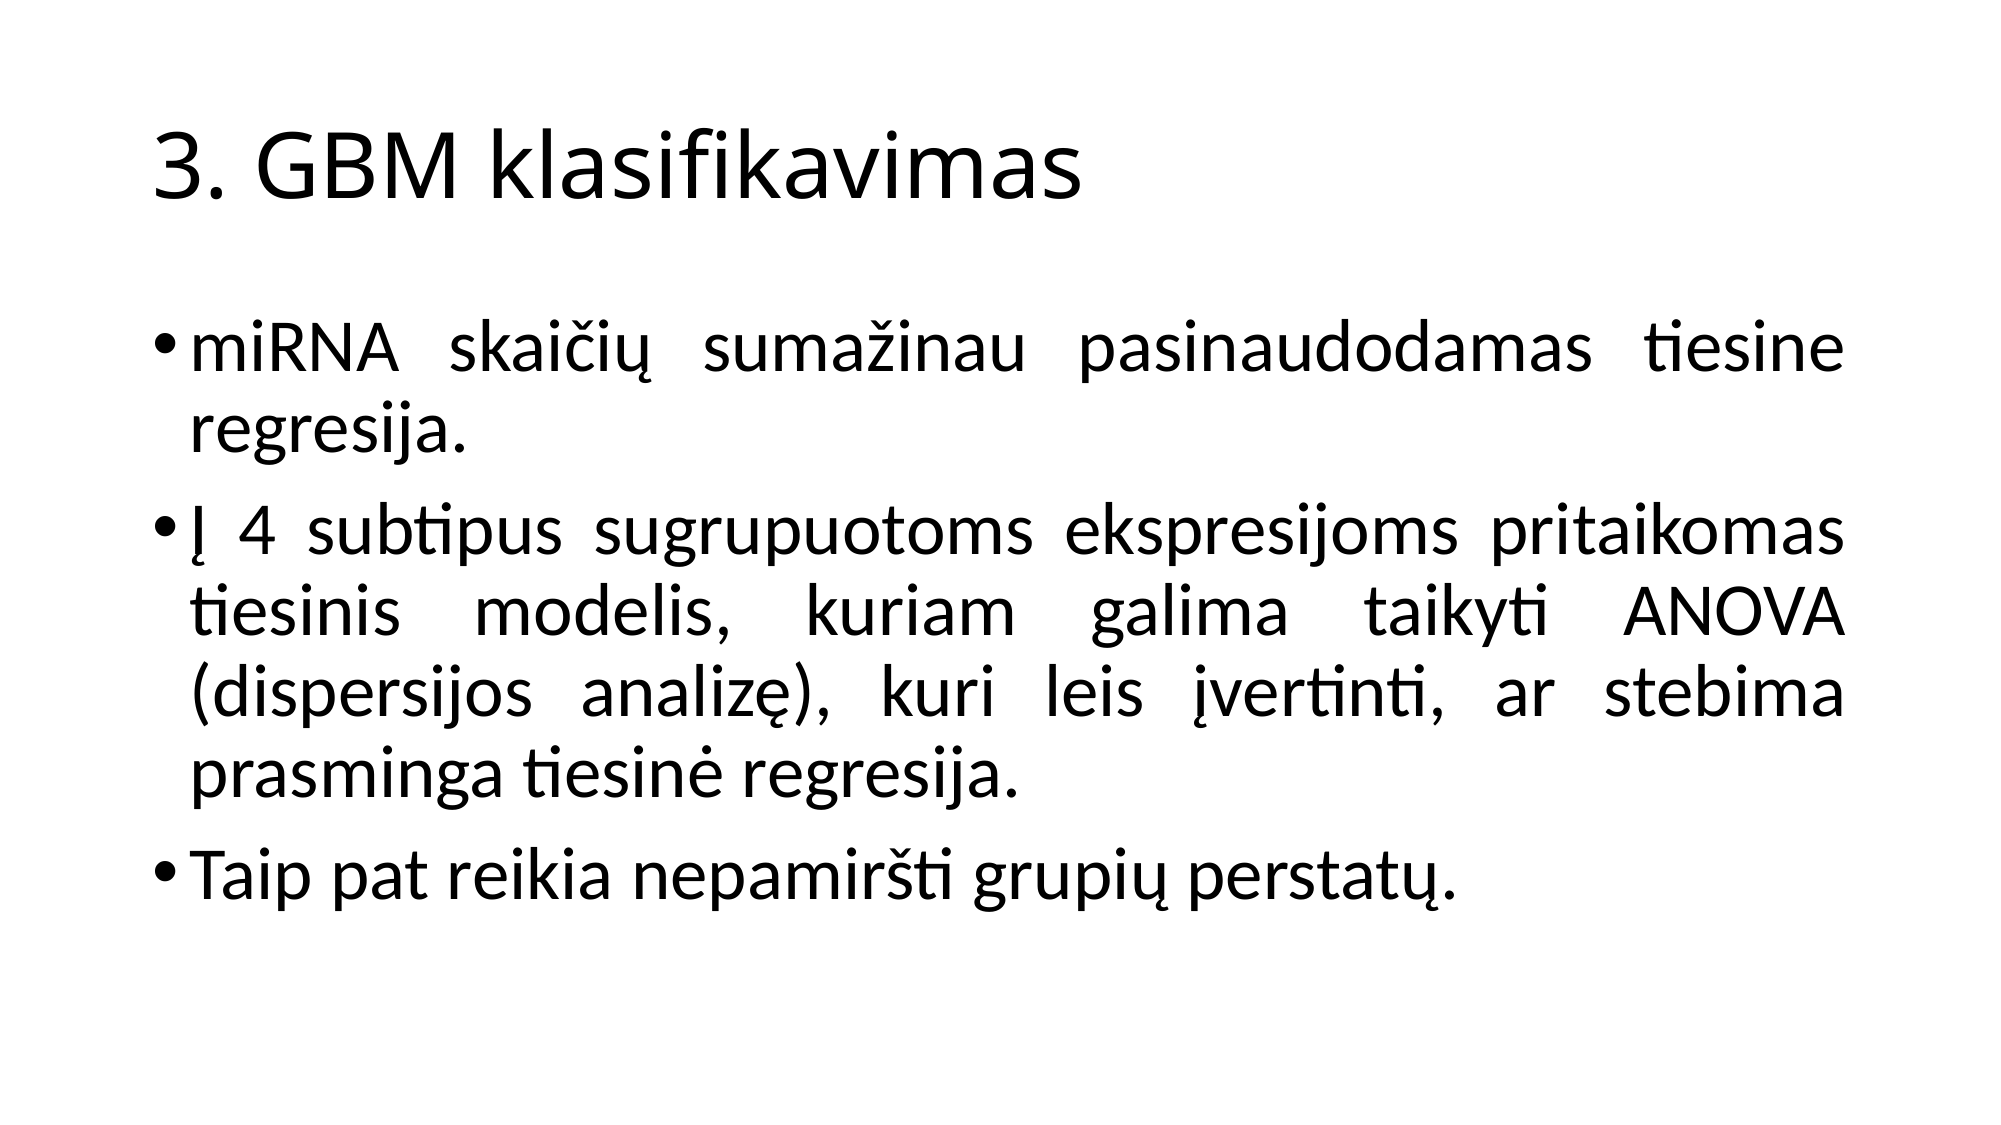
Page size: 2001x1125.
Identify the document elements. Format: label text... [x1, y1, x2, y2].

list miRNA skaičių sumažinau pasinaudodamas tiesine regresija. Į 4 subtipus sugrupuotoms ekspresijoms pritaikomas tiesinis modelis, kuriam galima taikyti ANOVA (dispersijos analizę), kuri leis įvertinti, ar stebima prasminga tiesinė regresija. Taip pat reikia nepamiršti grupių perstatų. [137, 299, 1863, 1014]
title 3. GBM klasifikavimas [137, 59, 1863, 278]
